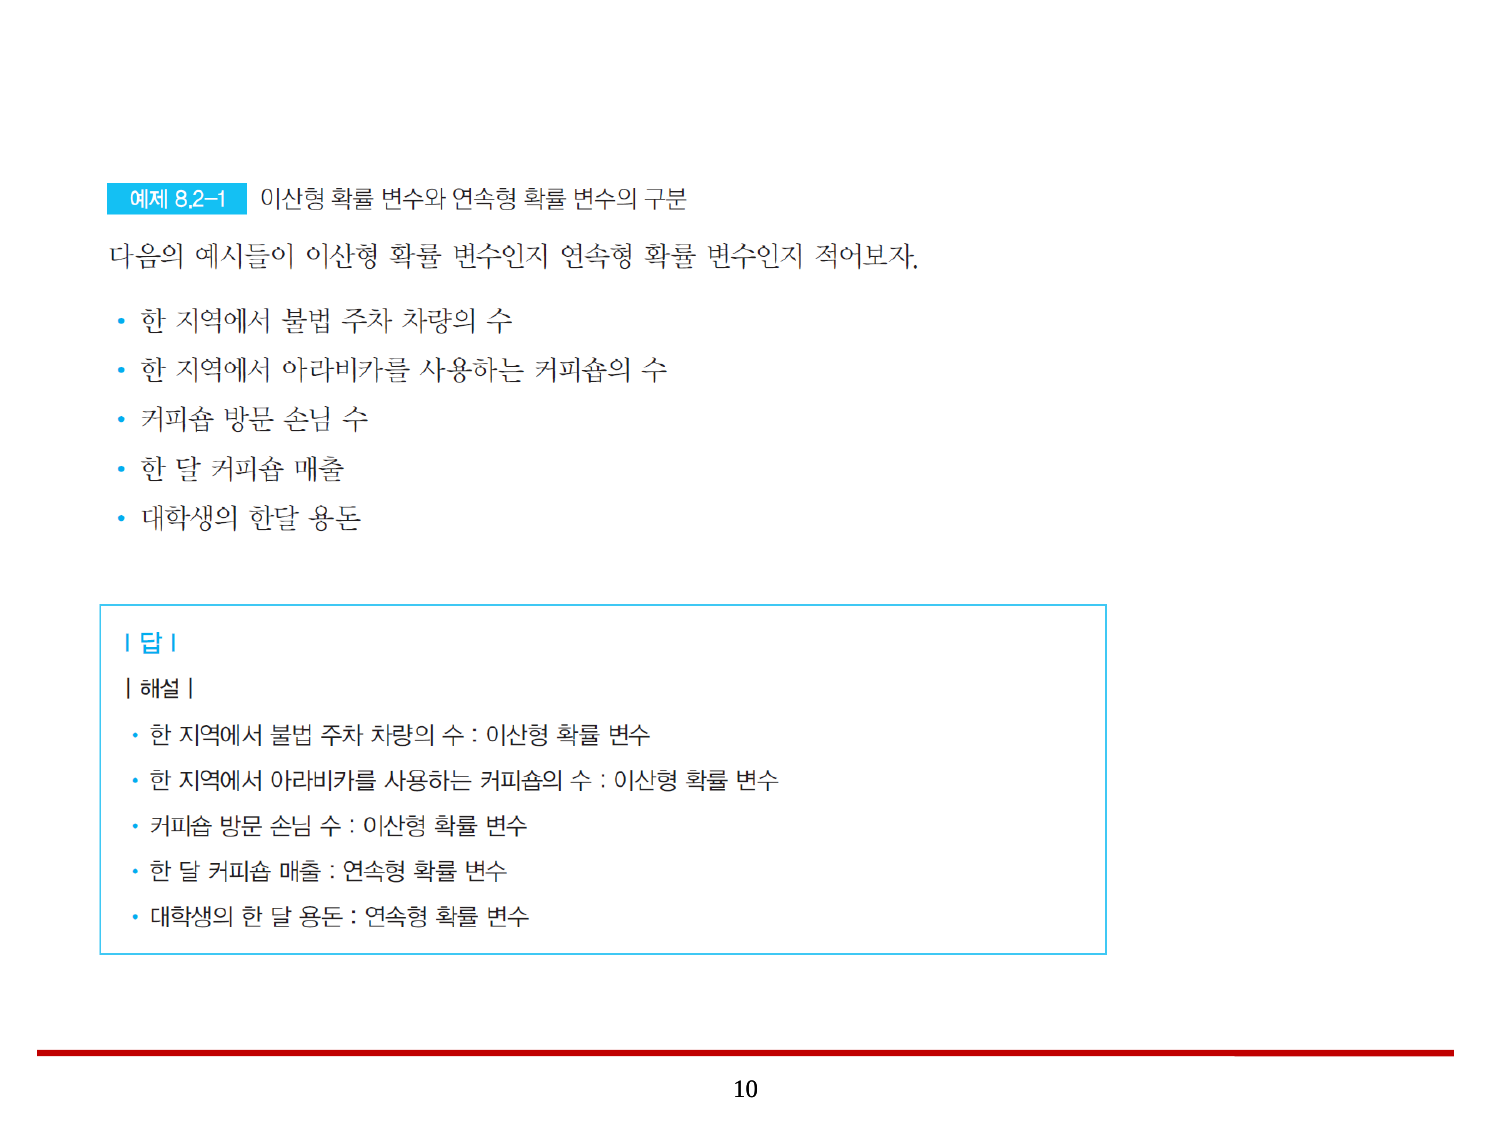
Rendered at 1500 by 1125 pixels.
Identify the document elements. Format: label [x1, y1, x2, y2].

list [102, 174, 1095, 563]
picture [93, 588, 1115, 963]
